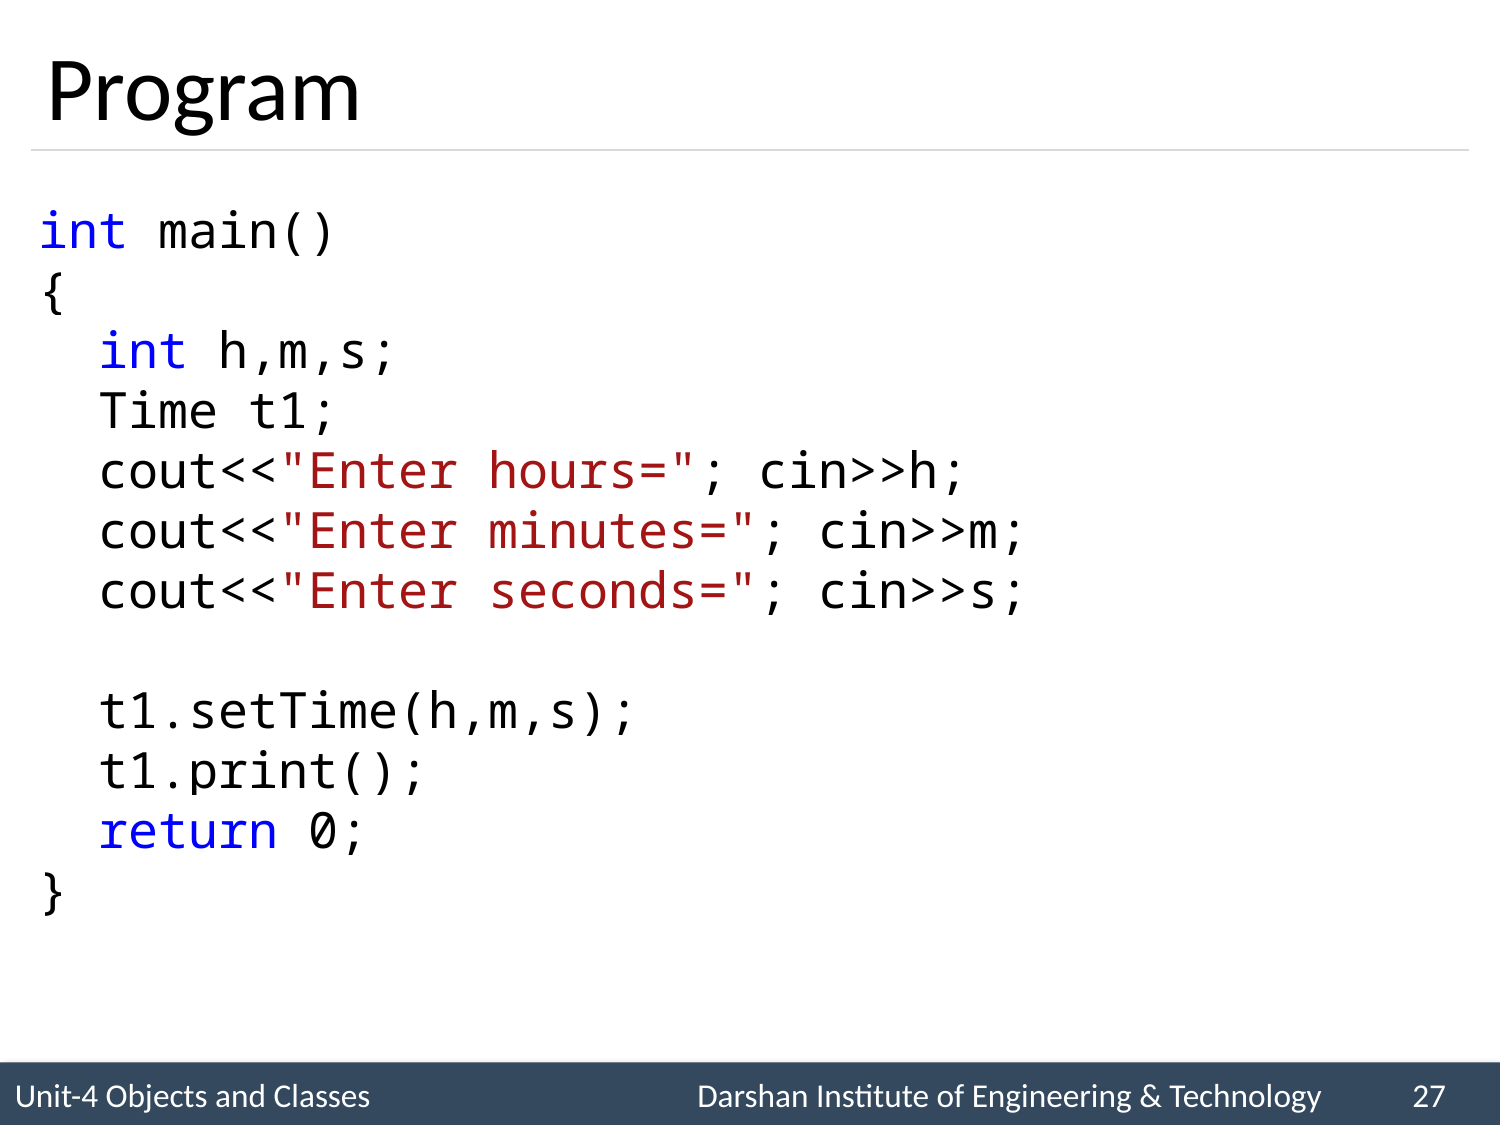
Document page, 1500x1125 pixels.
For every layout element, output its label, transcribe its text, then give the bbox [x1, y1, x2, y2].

title Program [31, 17, 1469, 150]
text_box int main() { int h,m,s; Time t1; cout<<"Enter hours="; cin>>h; cout<<"Enter minutes="; cin>>m; cout<<"Enter seconds="; cin>>s; t1.setTime(h,m,s); t1.print(); return 0; } [38, 198, 1059, 919]
